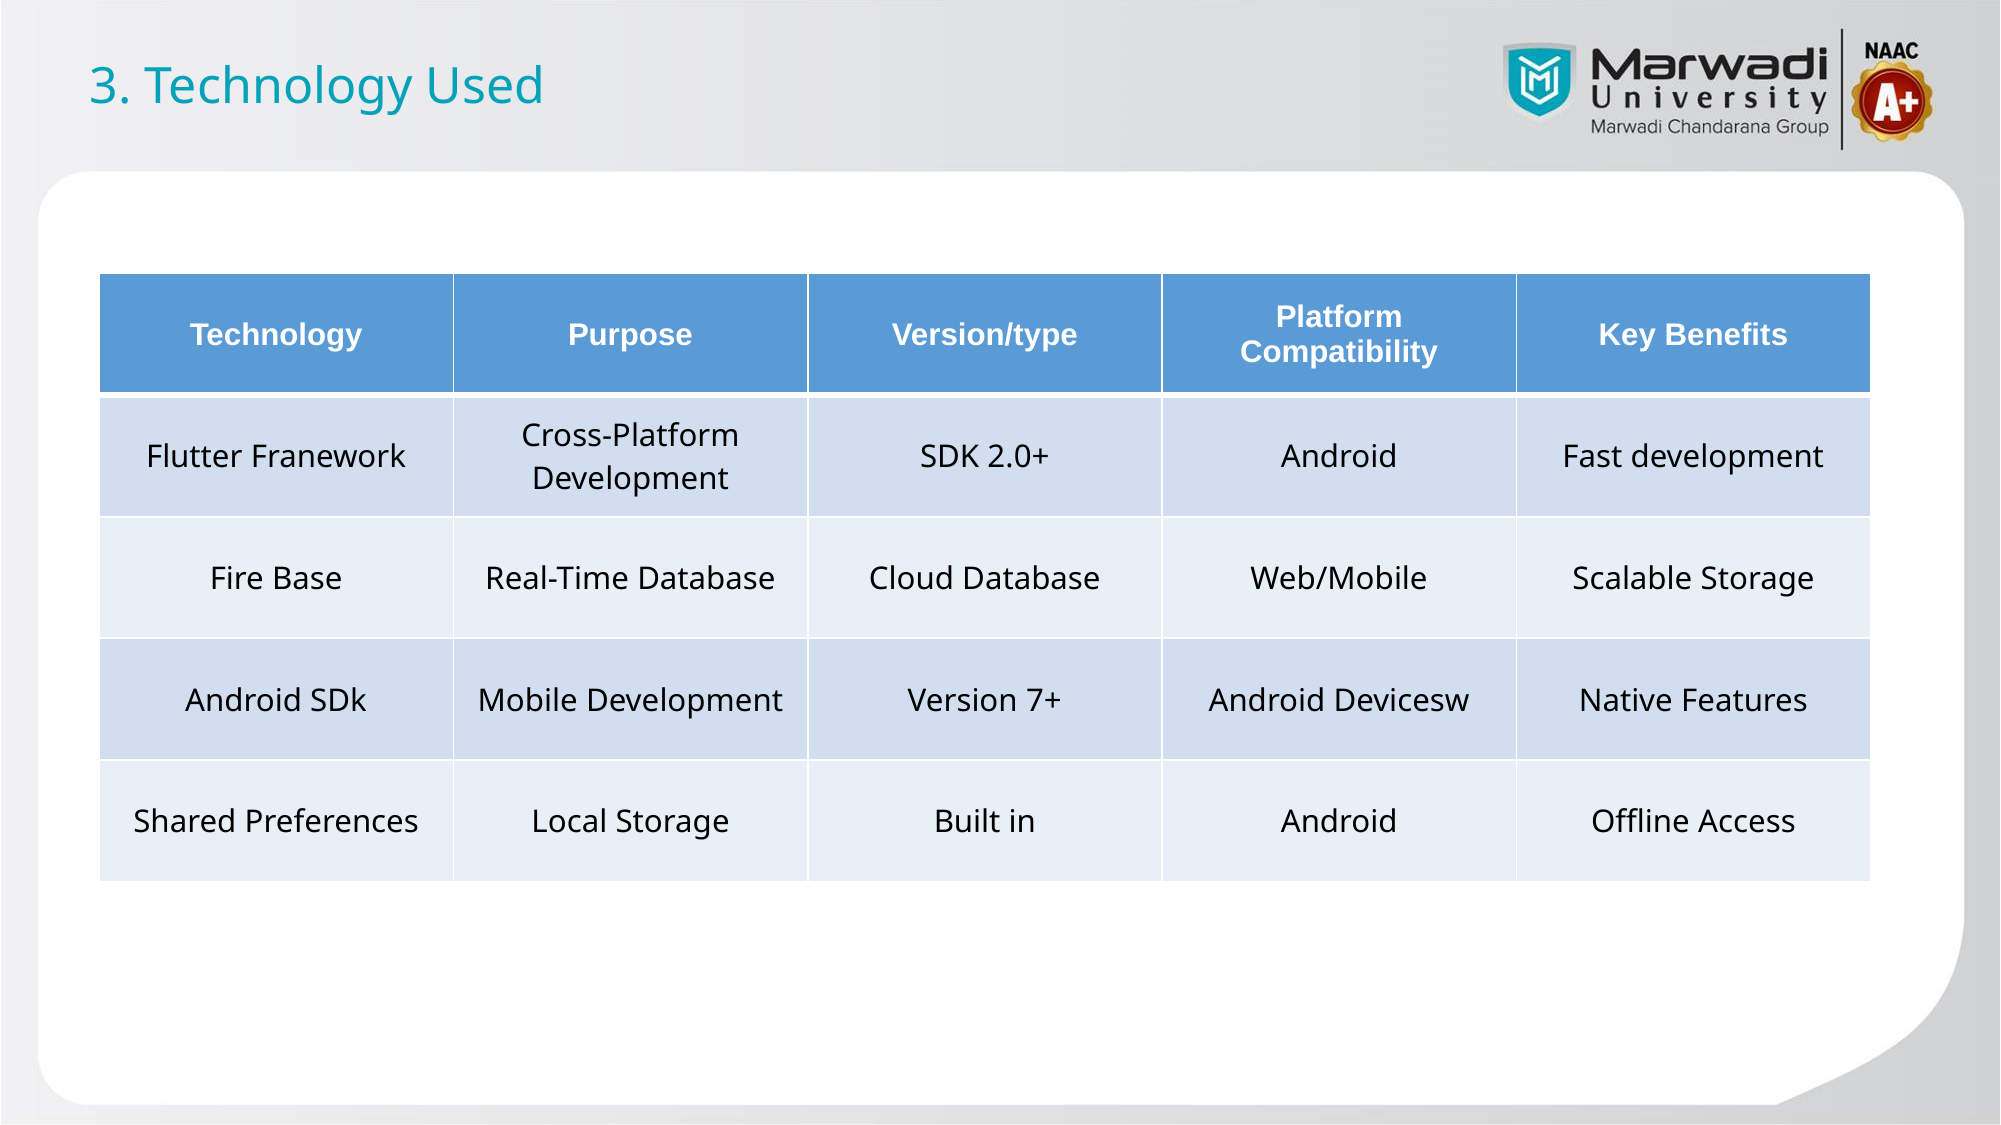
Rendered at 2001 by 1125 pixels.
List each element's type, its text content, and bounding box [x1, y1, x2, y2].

table_cell Android [1163, 761, 1516, 881]
table_cell Cloud Database [809, 518, 1161, 637]
table_cell Built in [809, 761, 1161, 881]
table_header Key Benefits [1517, 274, 1870, 392]
table_cell Web/Mobile [1163, 518, 1516, 637]
table_header Technology [100, 274, 453, 392]
table_cell Version 7+ [809, 639, 1161, 759]
table_cell Android Devicesw [1163, 639, 1516, 759]
table_header Purpose [454, 274, 807, 392]
table_cell Shared Preferences [100, 761, 453, 881]
table_cell Cross-Platform Development [454, 398, 807, 516]
table_cell SDK 2.0+ [809, 398, 1161, 516]
table_cell Real-Time Database [454, 518, 807, 637]
table_header Platform Compatibility [1163, 274, 1516, 392]
table_cell Android SDk [100, 639, 453, 759]
table_cell Offline Access [1517, 761, 1870, 881]
table_cell Fire Base [100, 518, 453, 637]
table_header Version/type [809, 274, 1161, 392]
table_cell Scalable Storage [1517, 518, 1870, 637]
table_cell Fast development [1517, 398, 1870, 516]
picture [0, 0, 2001, 1125]
title 3. Technology Used [87, 0, 1474, 178]
table_cell Native Features [1517, 639, 1870, 759]
table_cell Local Storage [454, 761, 807, 881]
table_cell Flutter Franework [100, 398, 453, 516]
table_cell Android [1163, 398, 1516, 516]
table_cell Mobile Development [454, 639, 807, 759]
